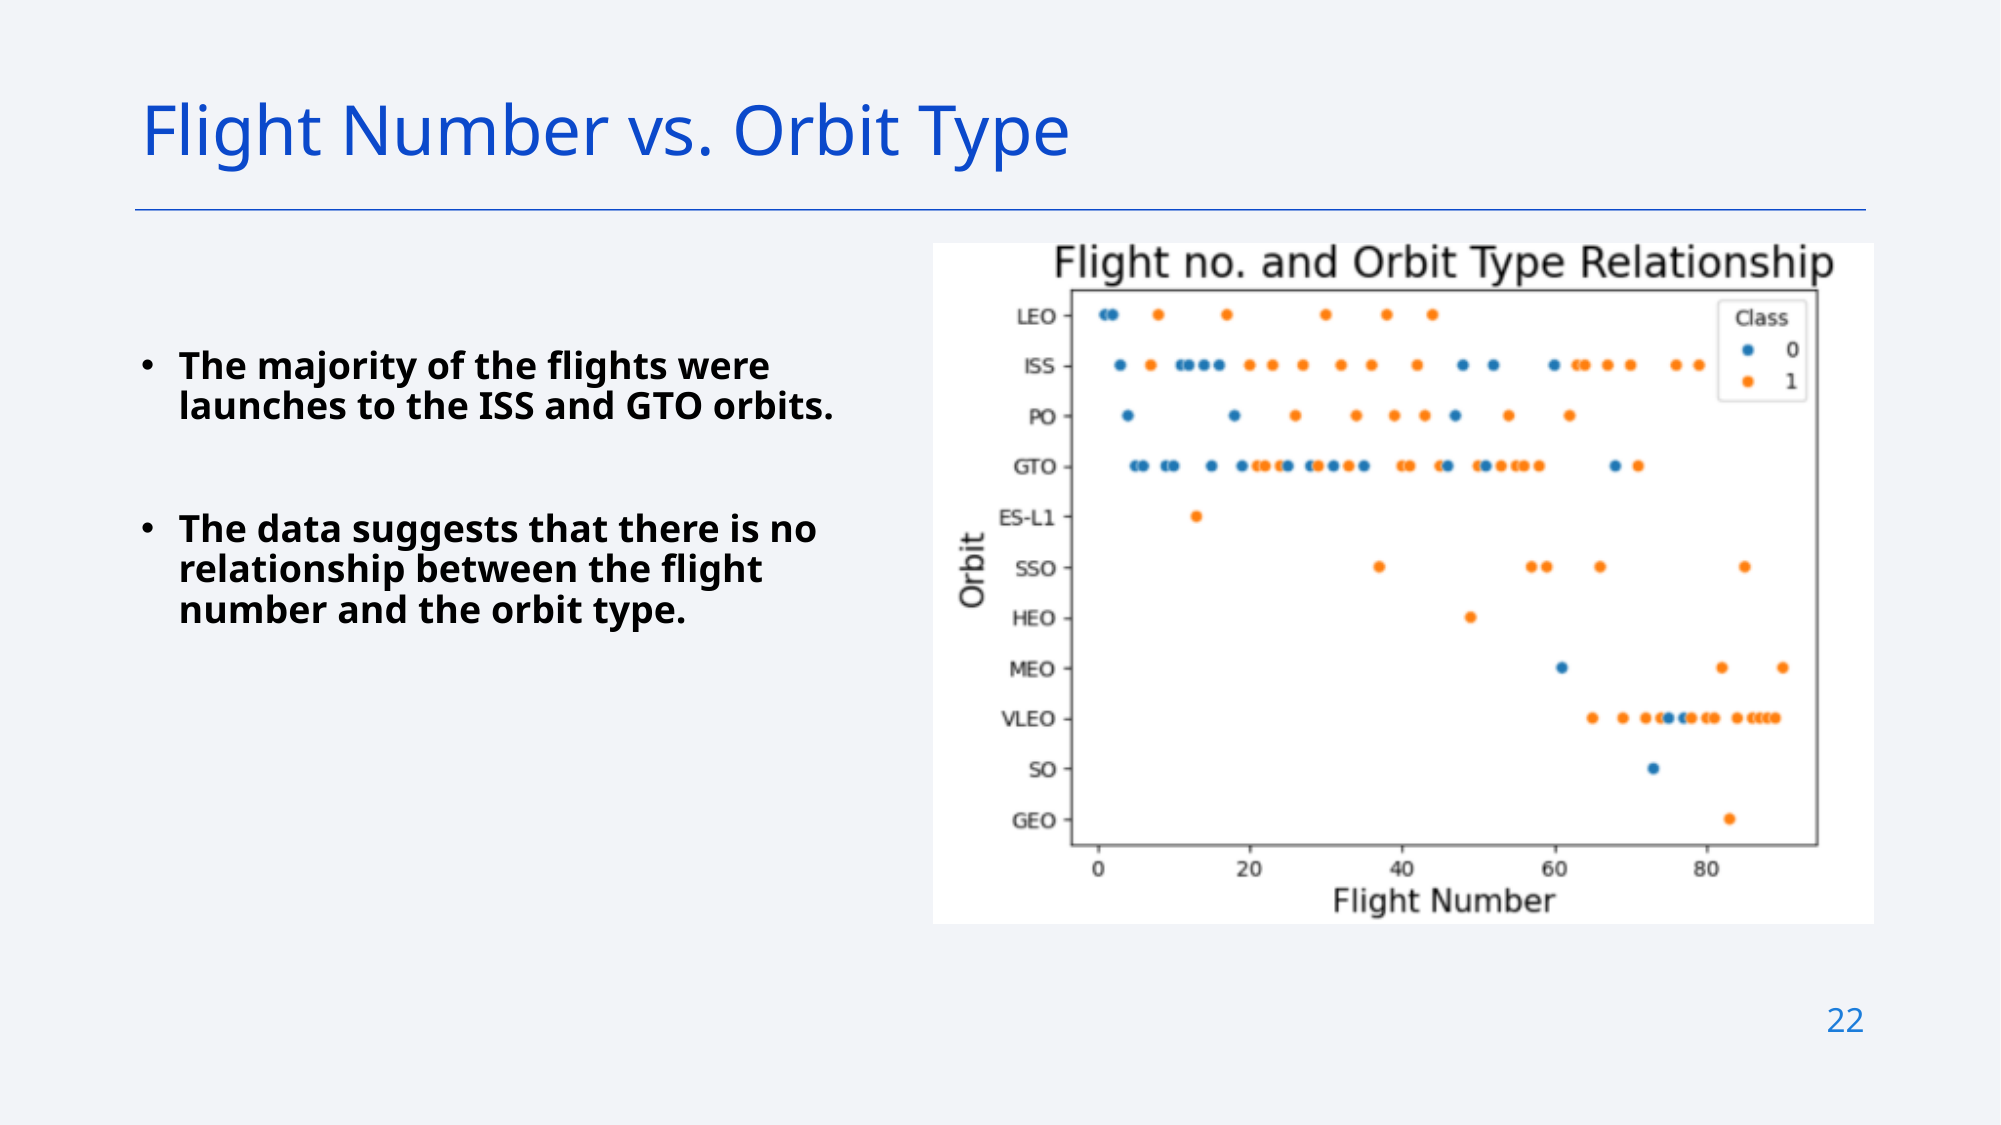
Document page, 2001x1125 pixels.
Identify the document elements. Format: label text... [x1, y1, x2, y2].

list The majority of the flights were launches to the ISS and GTO orbits. The data suggests that there is no relationship between the flight number and the orbit type. [126, 339, 912, 965]
picture [0, 0, 2001, 1125]
slide_number 22 [1429, 988, 1880, 1055]
text_box Flight Number vs. Orbit Type [126, 88, 1852, 179]
